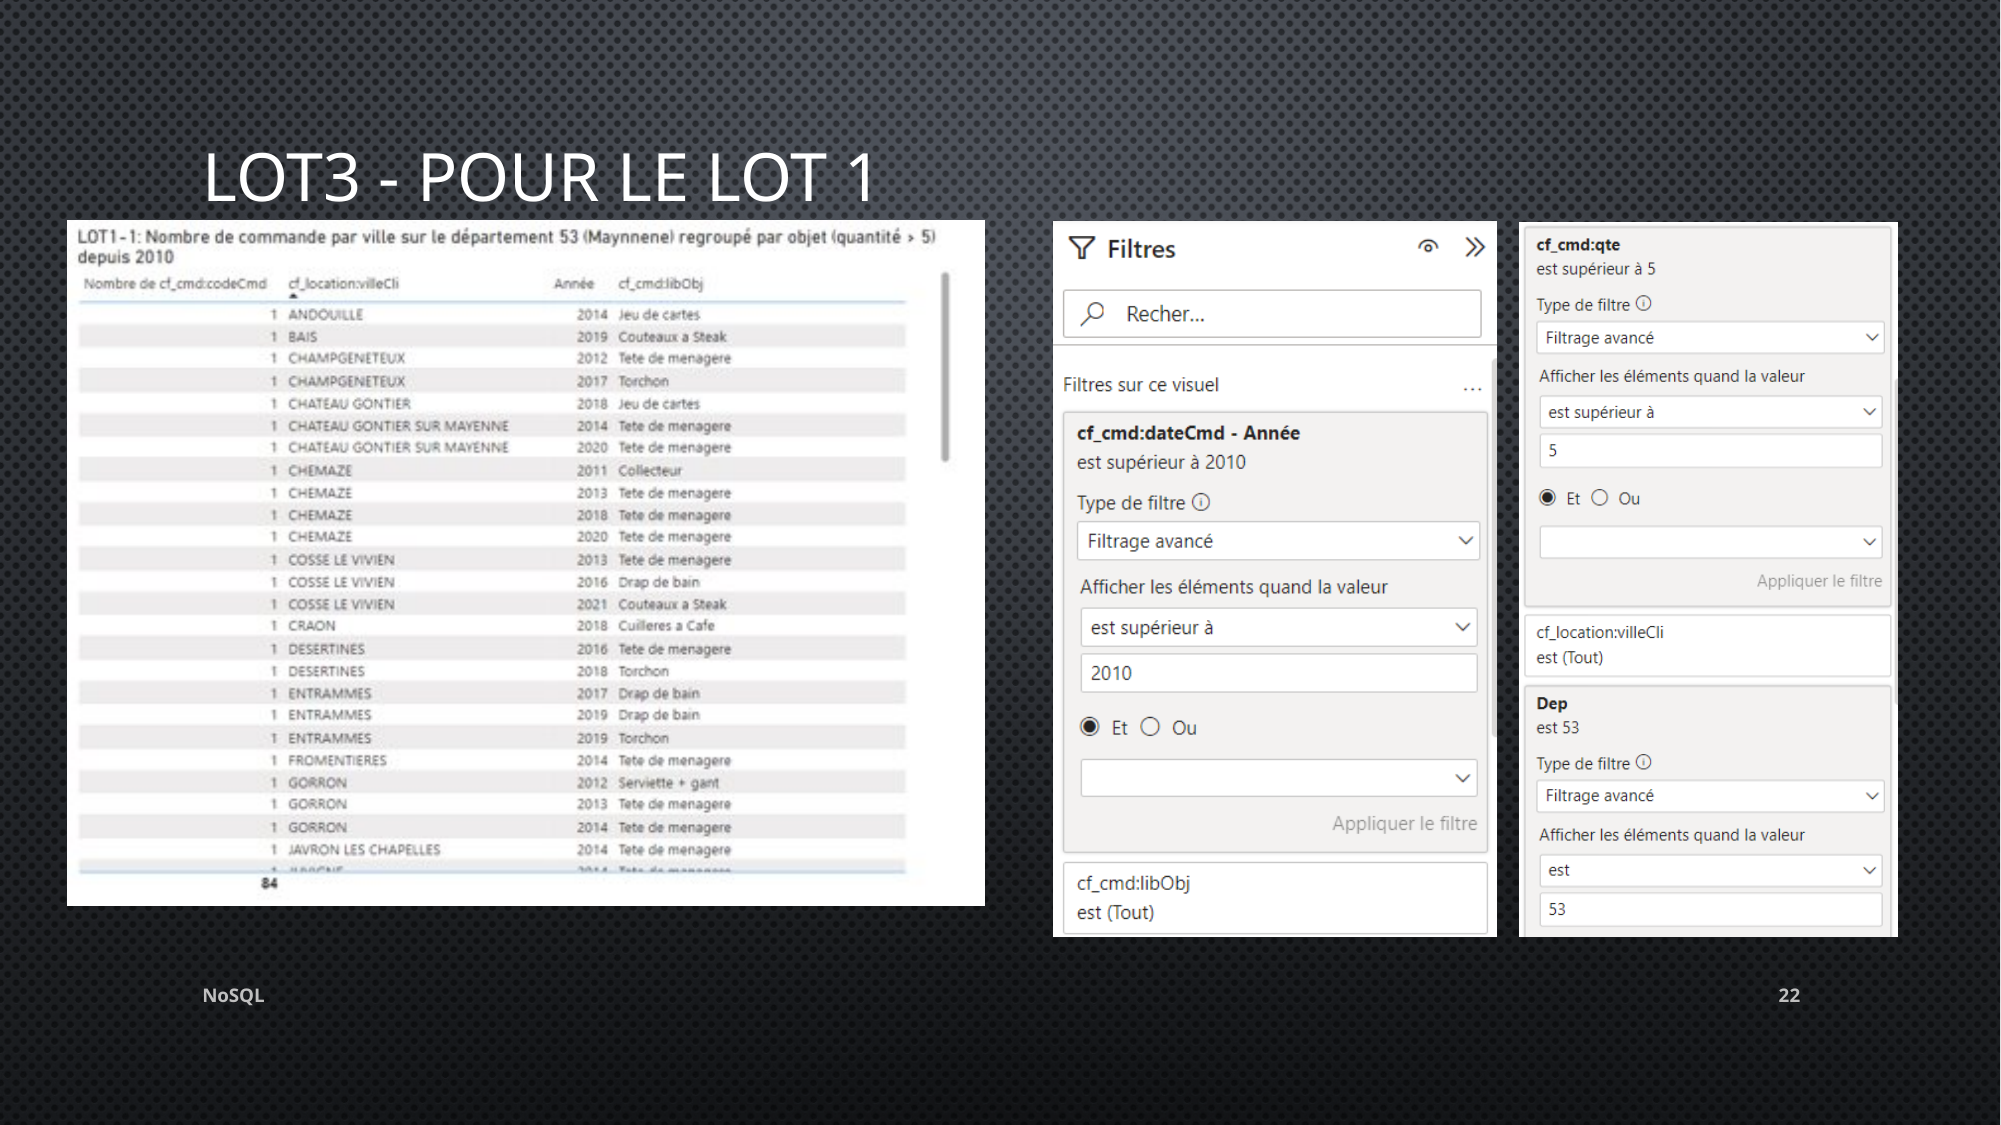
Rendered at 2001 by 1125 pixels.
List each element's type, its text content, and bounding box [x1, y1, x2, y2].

picture [1053, 221, 1497, 937]
footer NoSQL [187, 965, 1425, 1025]
slide_number 22 [1724, 965, 1816, 1025]
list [67, 220, 985, 906]
title Lot3 - Pour le lot 1 [187, 99, 1816, 250]
picture [1519, 221, 1899, 938]
